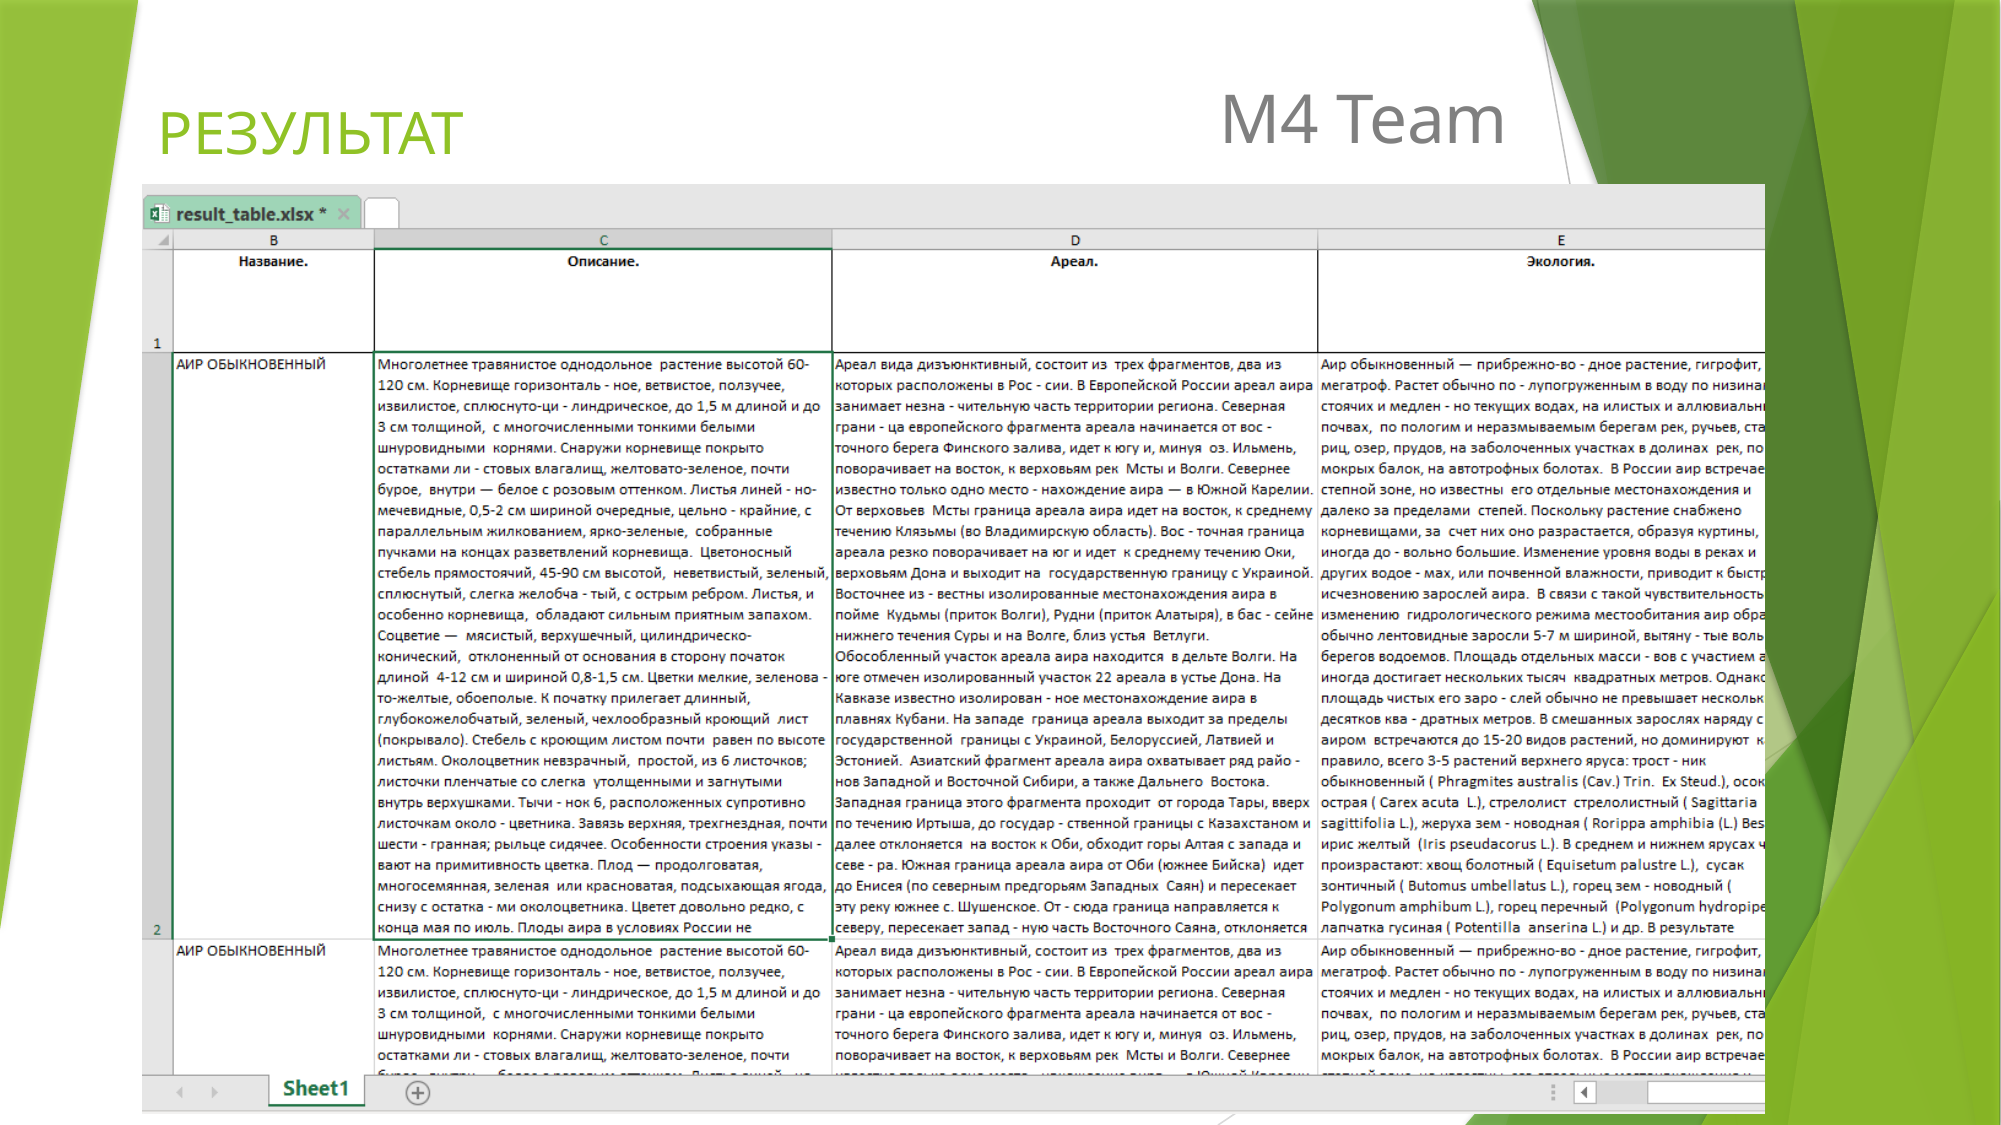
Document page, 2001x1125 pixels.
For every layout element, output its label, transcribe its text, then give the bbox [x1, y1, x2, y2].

subtitle M4 Team [1204, 27, 1573, 165]
picture [142, 183, 1765, 1114]
text_box РЕЗУЛЬТАТ [142, 18, 1072, 175]
